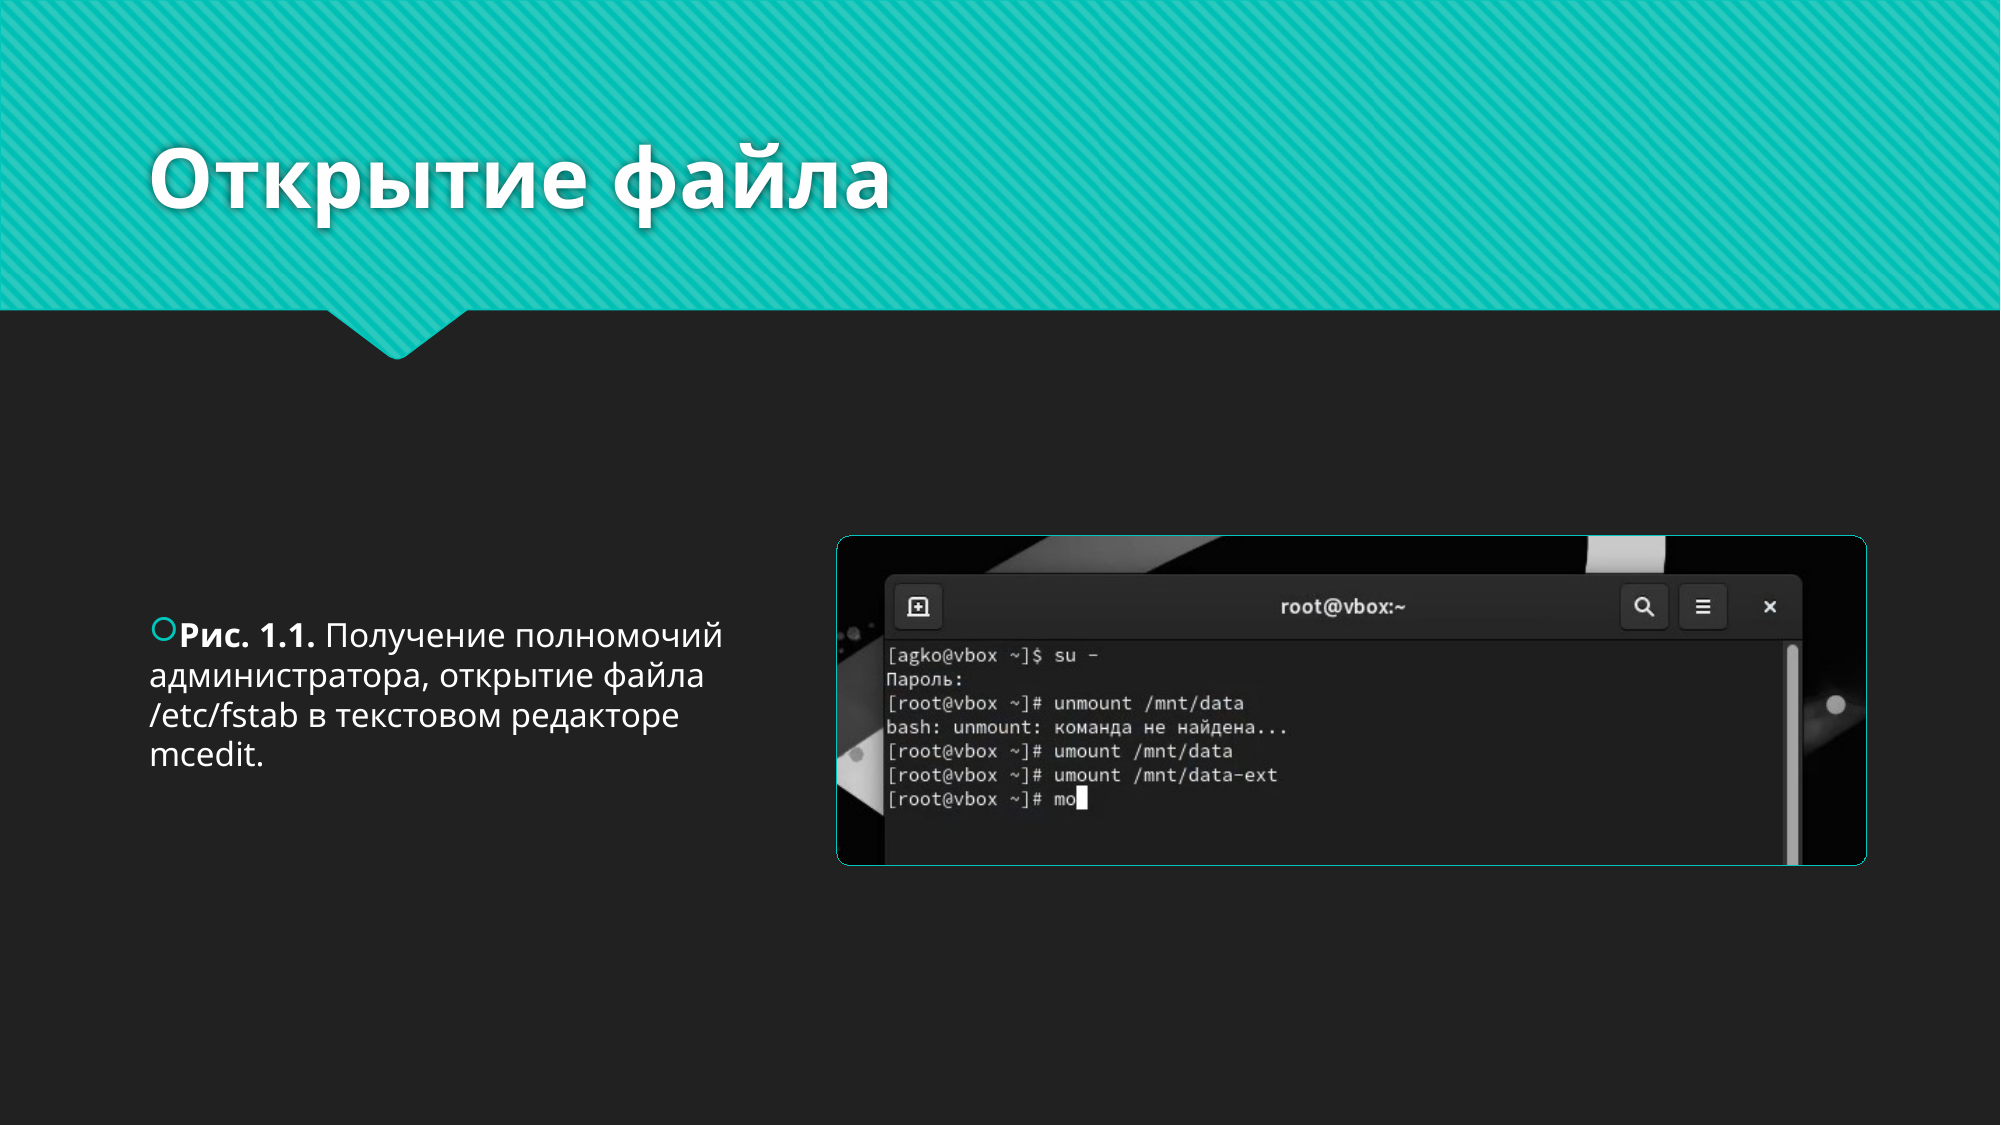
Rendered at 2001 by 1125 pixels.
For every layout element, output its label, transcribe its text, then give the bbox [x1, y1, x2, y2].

text_box Рис. 1.1. Получение полномочий администратора, открытие файла /etc/fstab в текстовом редакторе mcedit. [134, 395, 764, 992]
picture [836, 535, 1867, 866]
title Открытие файла [132, 73, 1868, 233]
